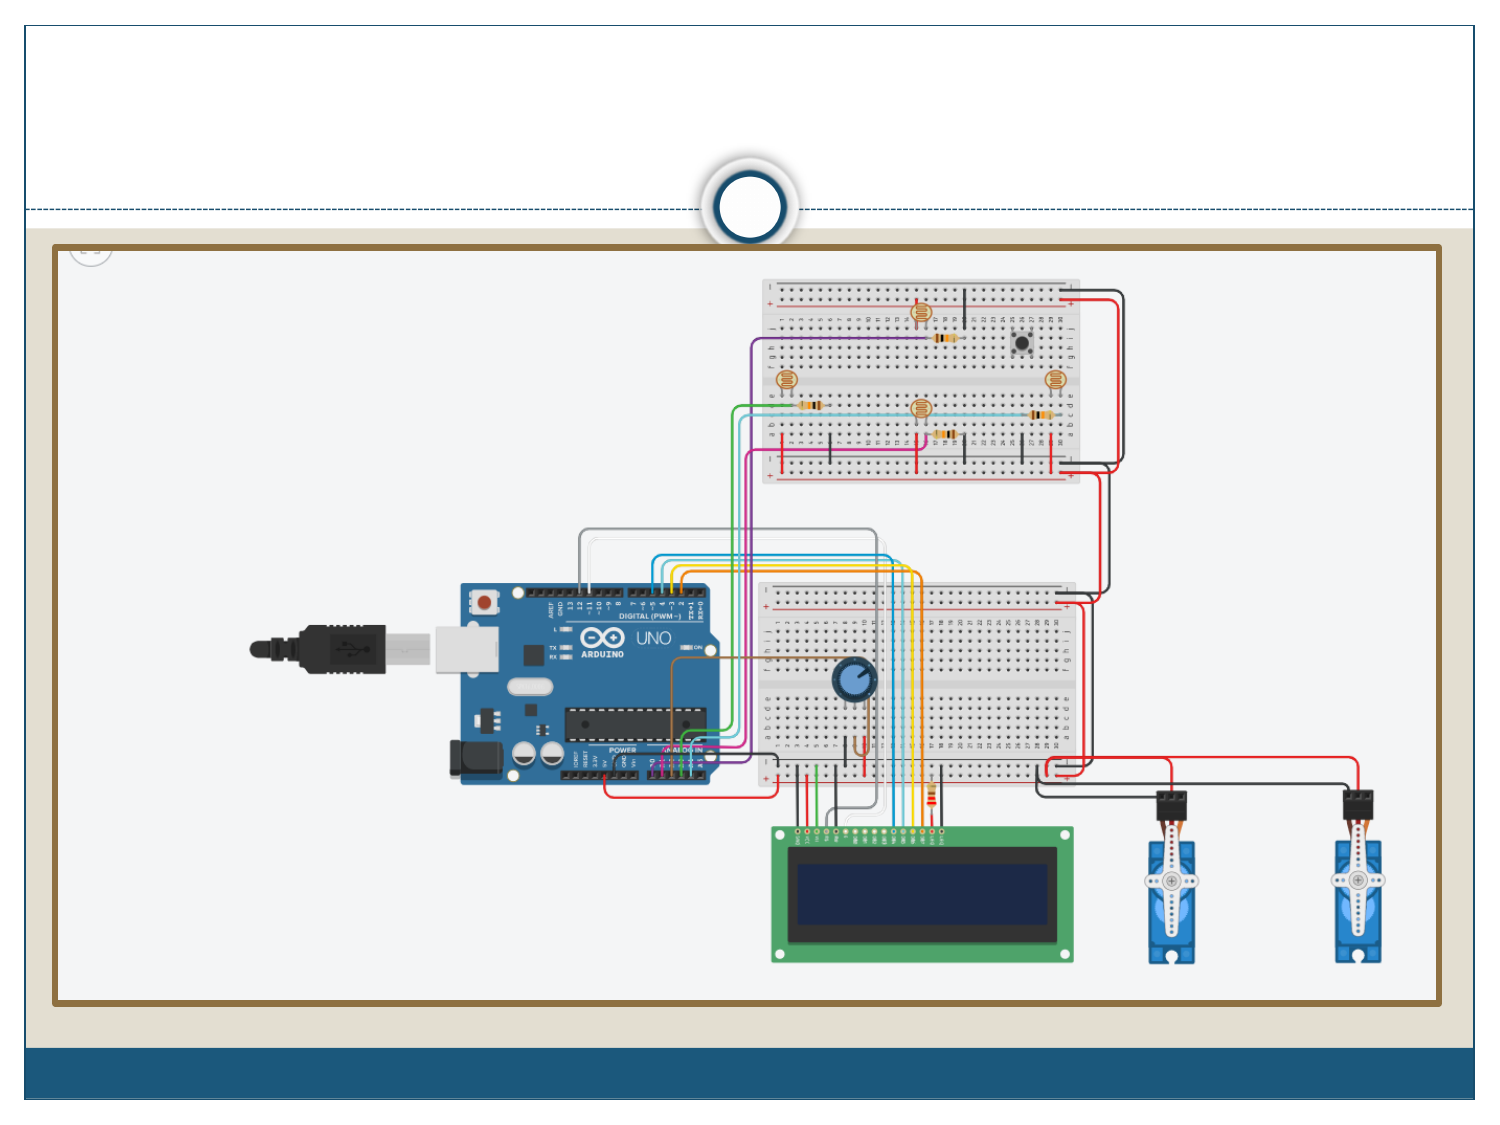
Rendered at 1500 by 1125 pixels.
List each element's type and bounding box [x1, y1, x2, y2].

list [61, 253, 1433, 999]
